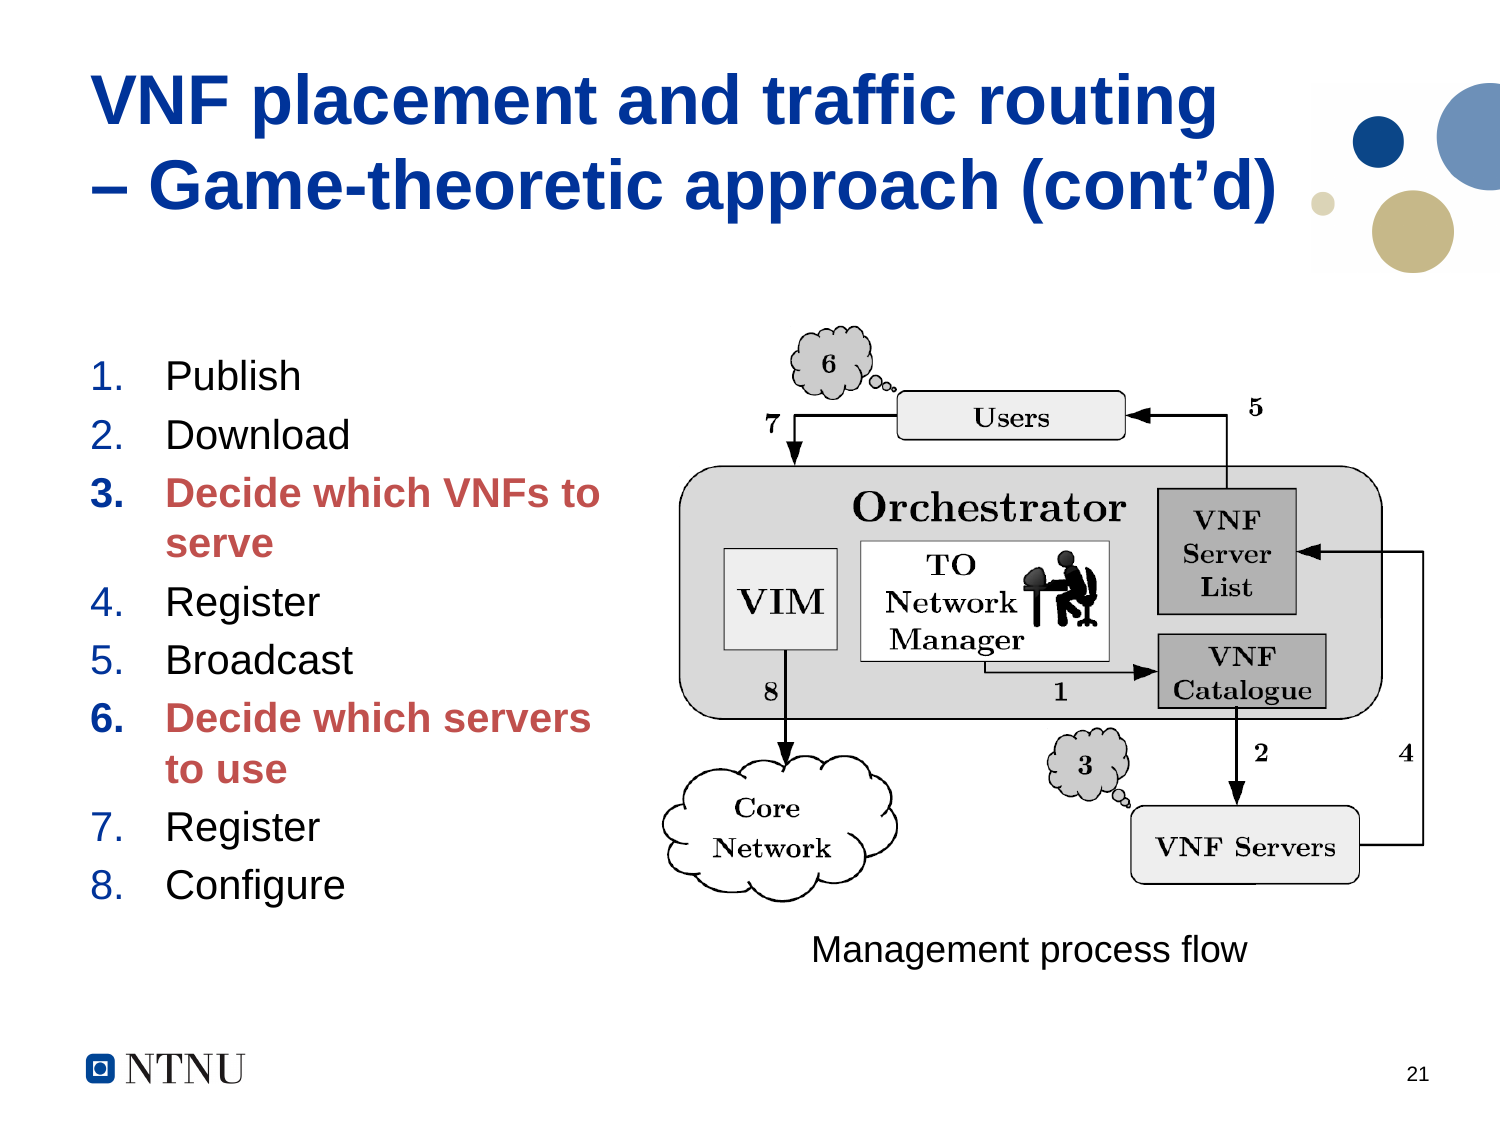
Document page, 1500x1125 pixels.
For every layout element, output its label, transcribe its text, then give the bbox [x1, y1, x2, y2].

list Publish Download Decide which VNFs to serve Register Broadcast Decide which servers to use Register Configure [0, 341, 621, 991]
text_box Management process flow [796, 917, 1263, 978]
picture [85, 1053, 246, 1084]
picture [619, 315, 1441, 907]
title VNF placement and traffic routing – Game-theoretic approach (cont’d) [75, 45, 1352, 233]
picture [1311, 83, 1500, 273]
